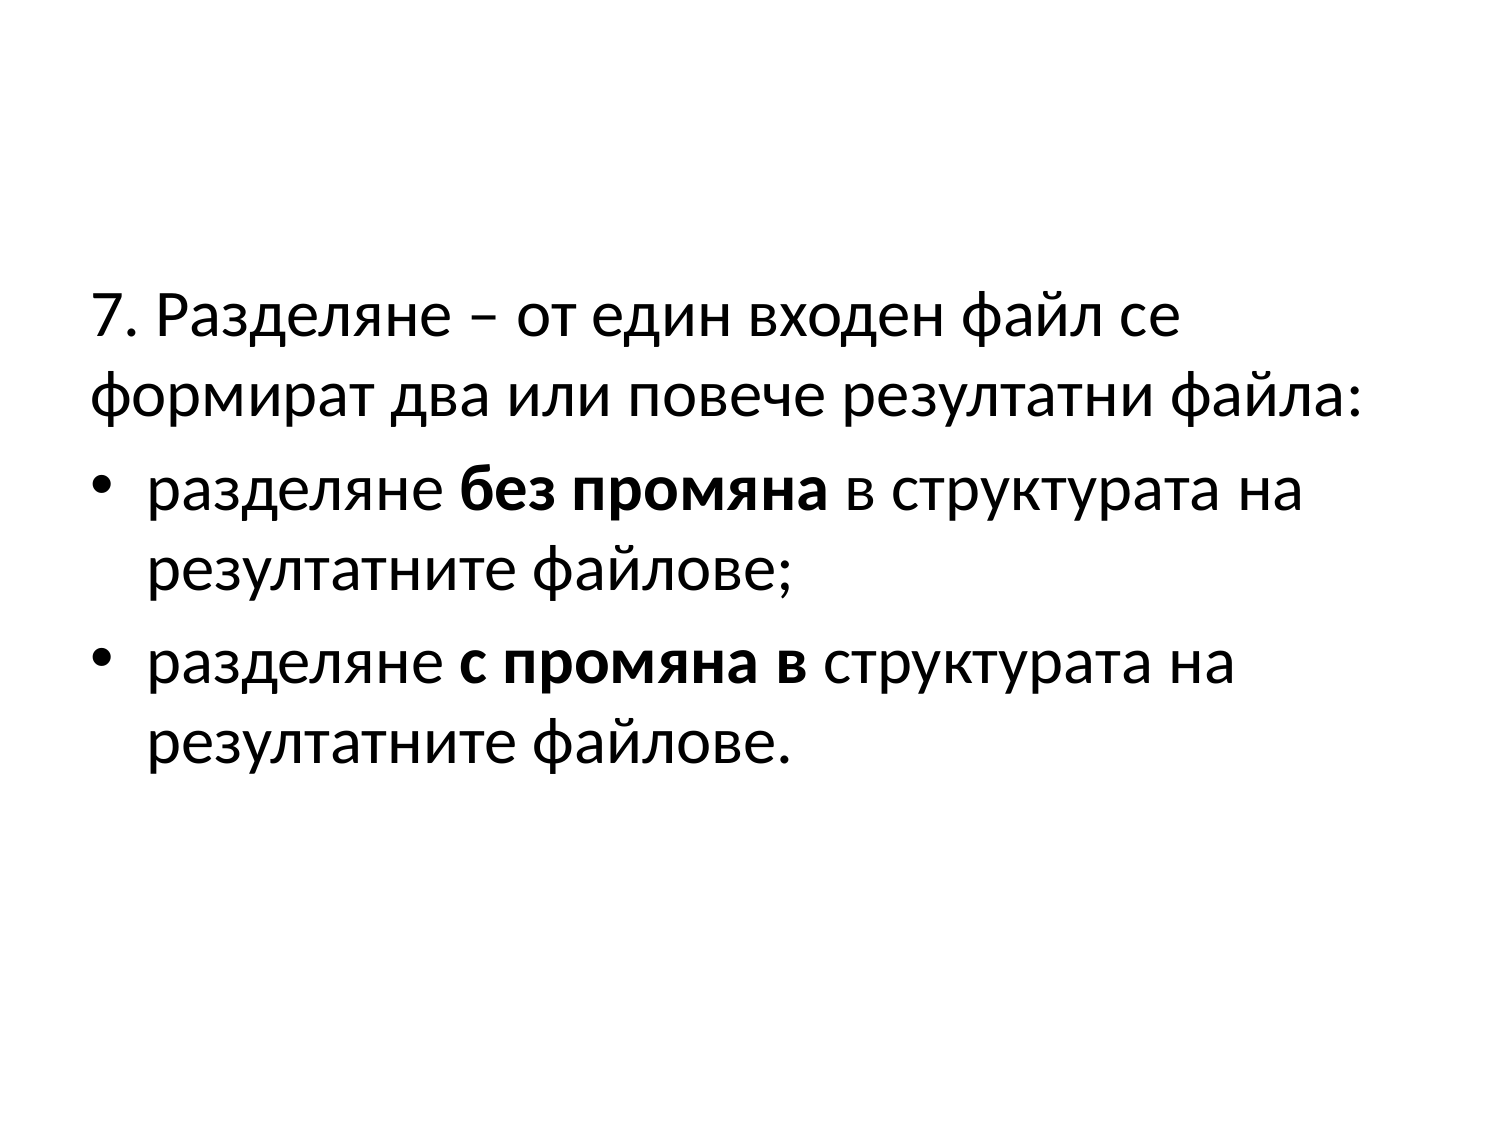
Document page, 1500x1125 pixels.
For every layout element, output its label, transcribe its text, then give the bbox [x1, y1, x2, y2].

list 7. Разделяне – от един входен файл се формират два или повече резултатни файла: разделяне без промяна в структурата на резултатните файлове; разделяне с промяна в структурата на резултатните файлове. [75, 262, 1425, 1005]
